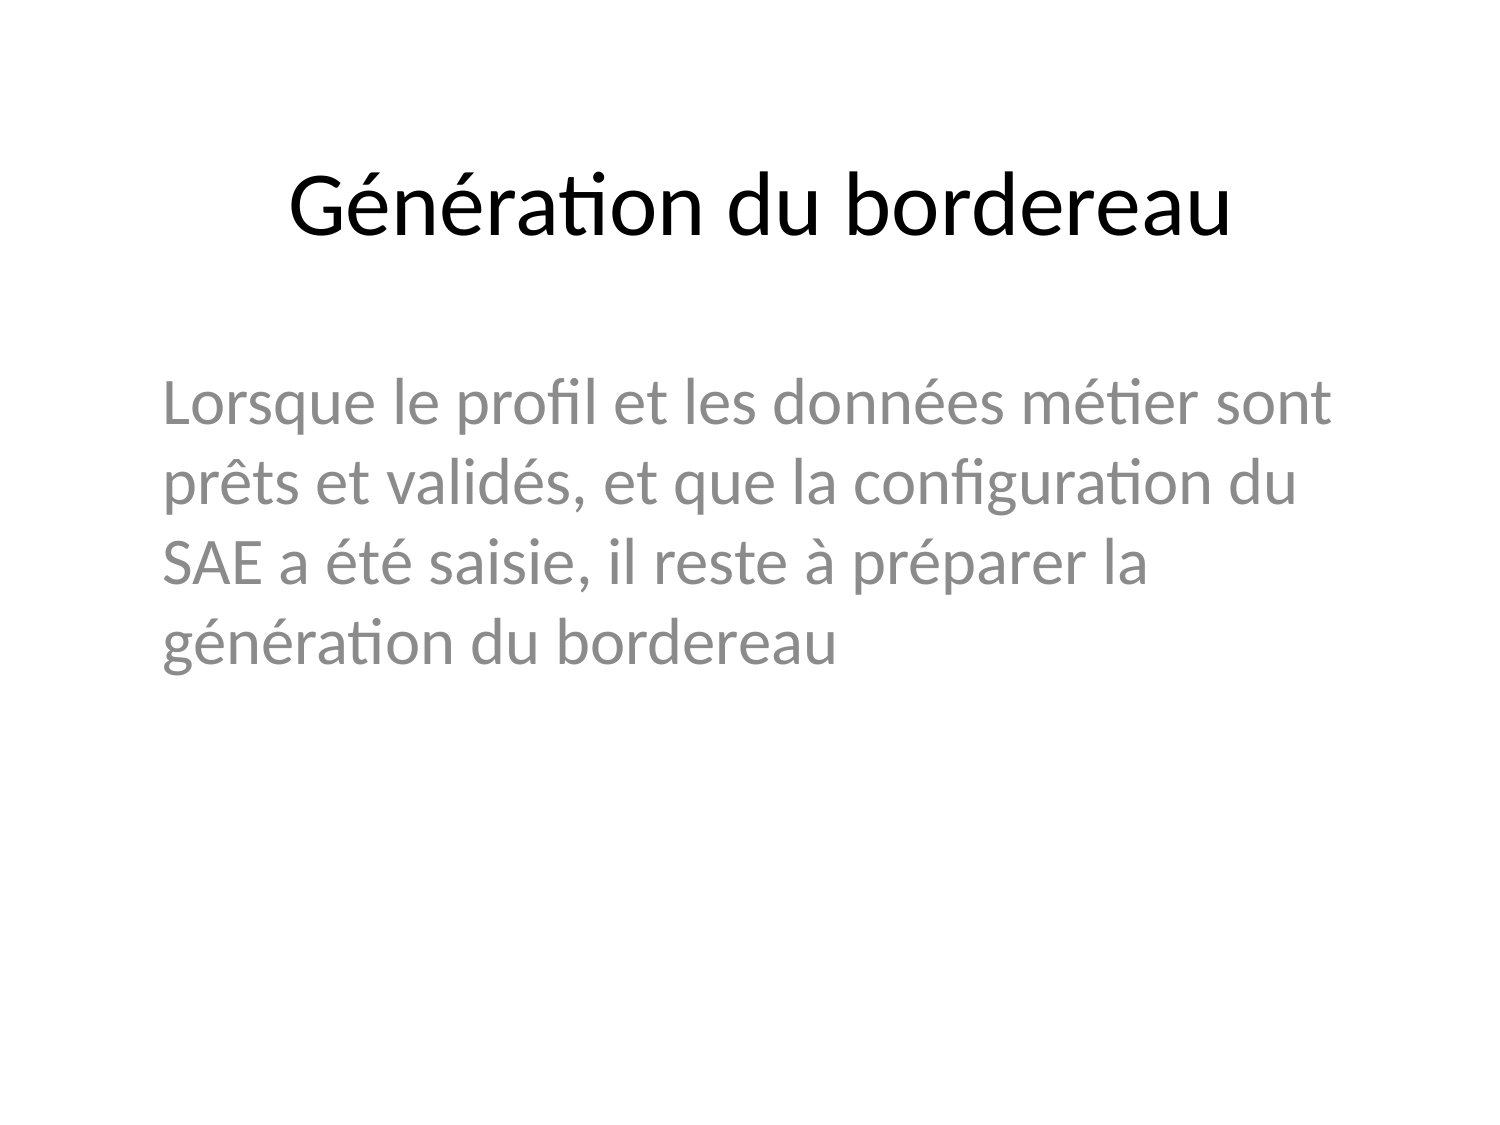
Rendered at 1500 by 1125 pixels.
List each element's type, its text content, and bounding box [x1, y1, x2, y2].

subtitle Lorsque le profil et les données métier sont prêts et validés, et que la configuration du SAE a été saisie, il reste à préparer la génération du bordereau [147, 349, 1353, 973]
title Génération du bordereau [123, 78, 1399, 320]
